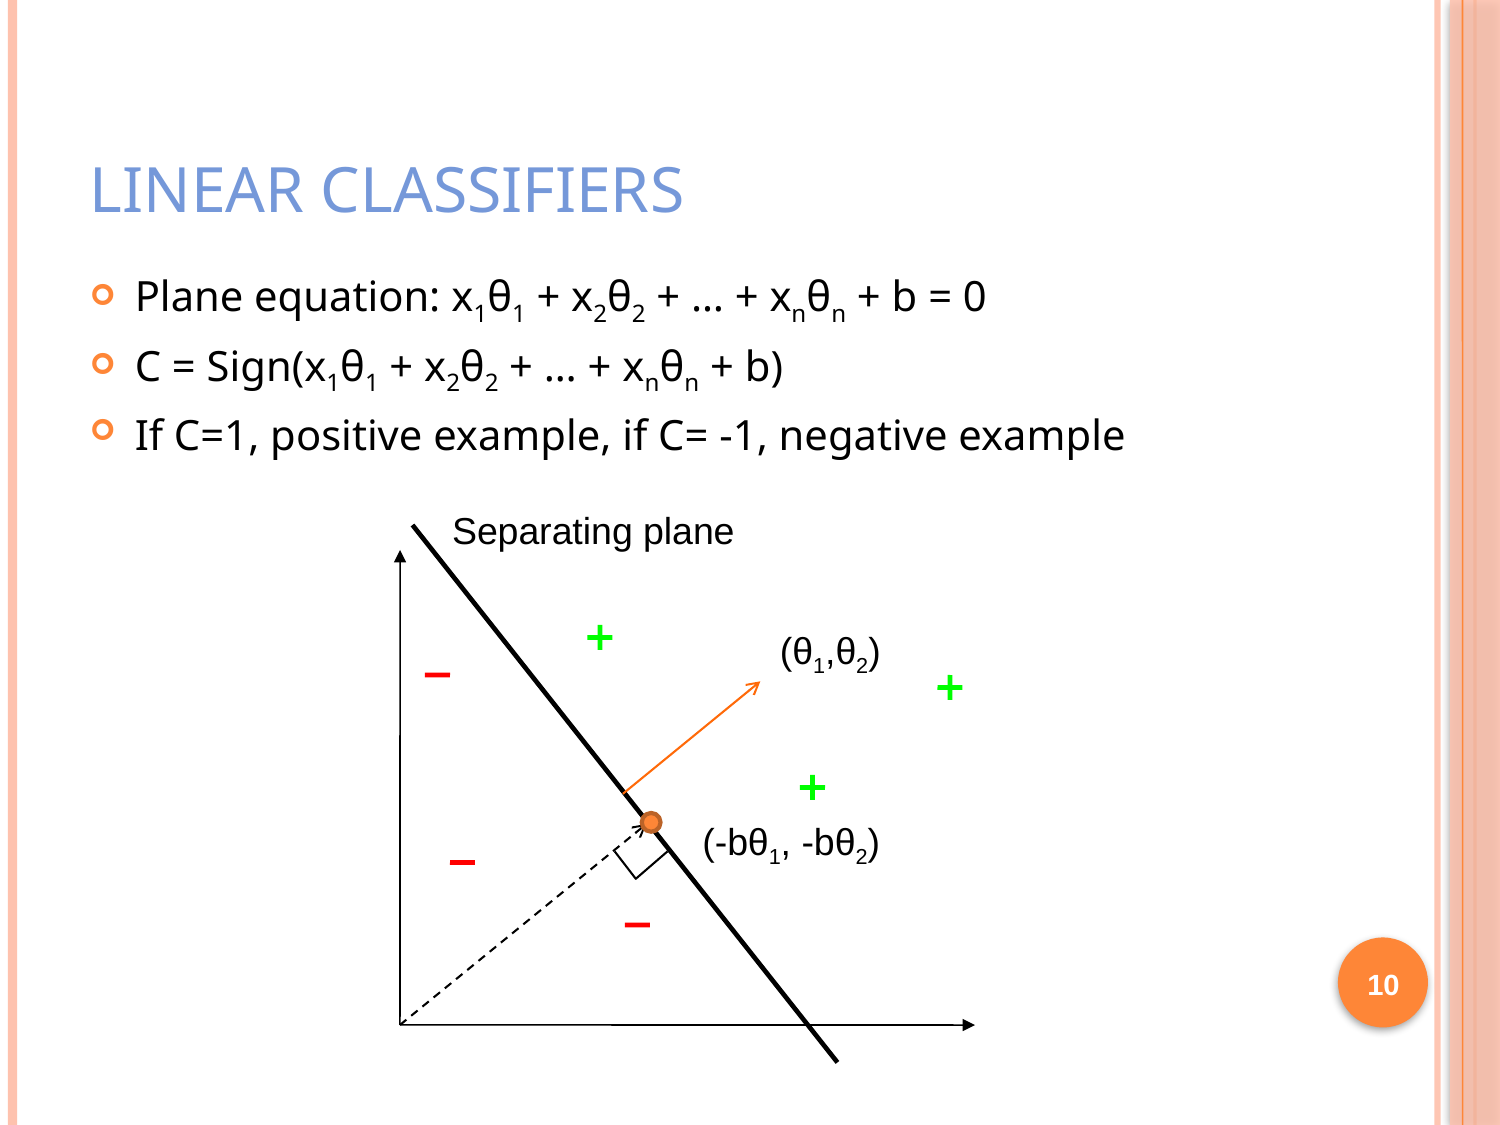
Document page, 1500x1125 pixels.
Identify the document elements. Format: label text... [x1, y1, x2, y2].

text_box [393, 549, 407, 821]
text_box Separating plane [437, 499, 825, 560]
text_box [808, 1018, 976, 1032]
text_box (θ1,θ2) [765, 619, 905, 686]
text_box [652, 850, 669, 867]
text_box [936, 674, 963, 701]
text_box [586, 624, 613, 651]
text_box [640, 810, 663, 834]
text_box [622, 680, 761, 795]
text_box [799, 774, 826, 801]
title Linear classifiers [75, 45, 1300, 233]
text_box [399, 823, 647, 1026]
slide_number 10 [1333, 940, 1434, 1027]
list Plane equation: x1θ1 + x2θ2 + … + xnθn + b = 0 C = Sign(x1θ1 + x2θ2 + … + xnθn + b) If C=1, positive example, if C= -1, negative example [75, 262, 1300, 1062]
text_box (-bθ1, -bθ2) [687, 810, 930, 877]
